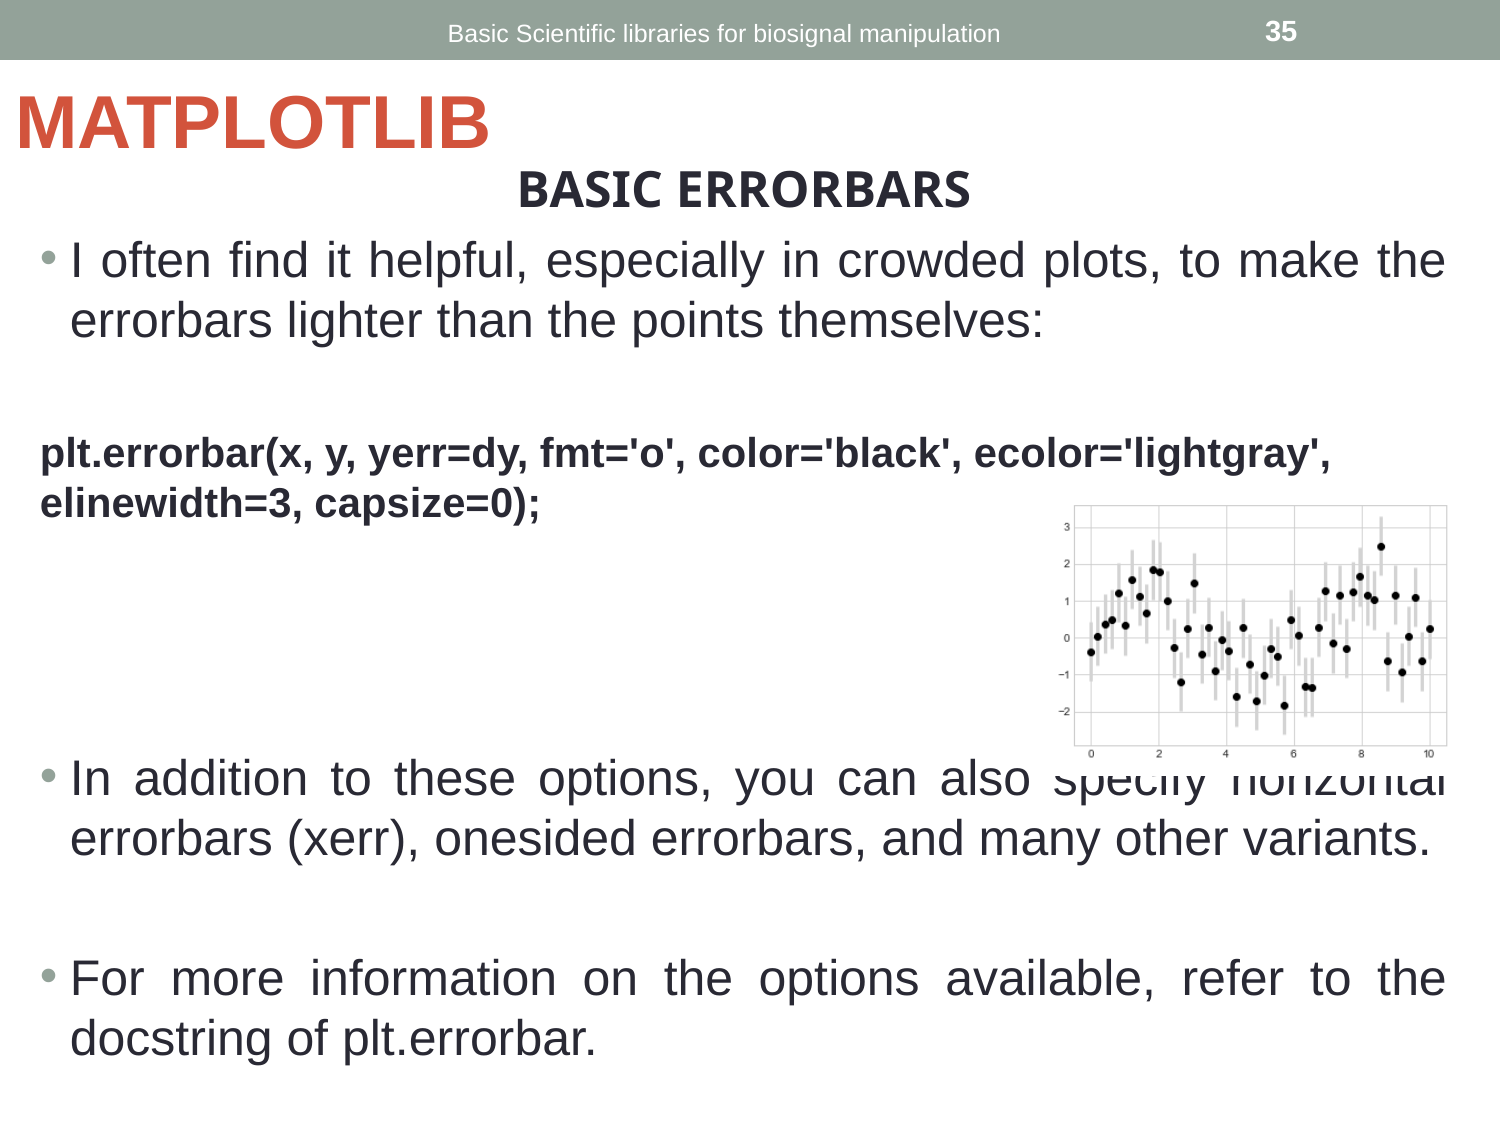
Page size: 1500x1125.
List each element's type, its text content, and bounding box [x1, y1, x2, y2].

footer Basic Scientific libraries for biosignal manipulation [200, 3, 1250, 63]
picture [1049, 499, 1451, 776]
slide_number ‹#› [1250, 3, 1425, 57]
list BASIC ERRORBARS I often find it helpful, especially in crowded plots, to make the errorbars lighter than the points themselves: plt.errorbar(x, y, yerr=dy, fmt='o', color='black', ecolor='lightgray', elinewidth=3, capsize=0); In addition to these options, you can also specify horizontal errorbars (xerr), onesided errorbars, and many other variants. For more information on the options available, refer to the docstring of plt.errorbar. [24, 149, 1463, 1025]
title MATPLOTLIB [0, 62, 1350, 175]
